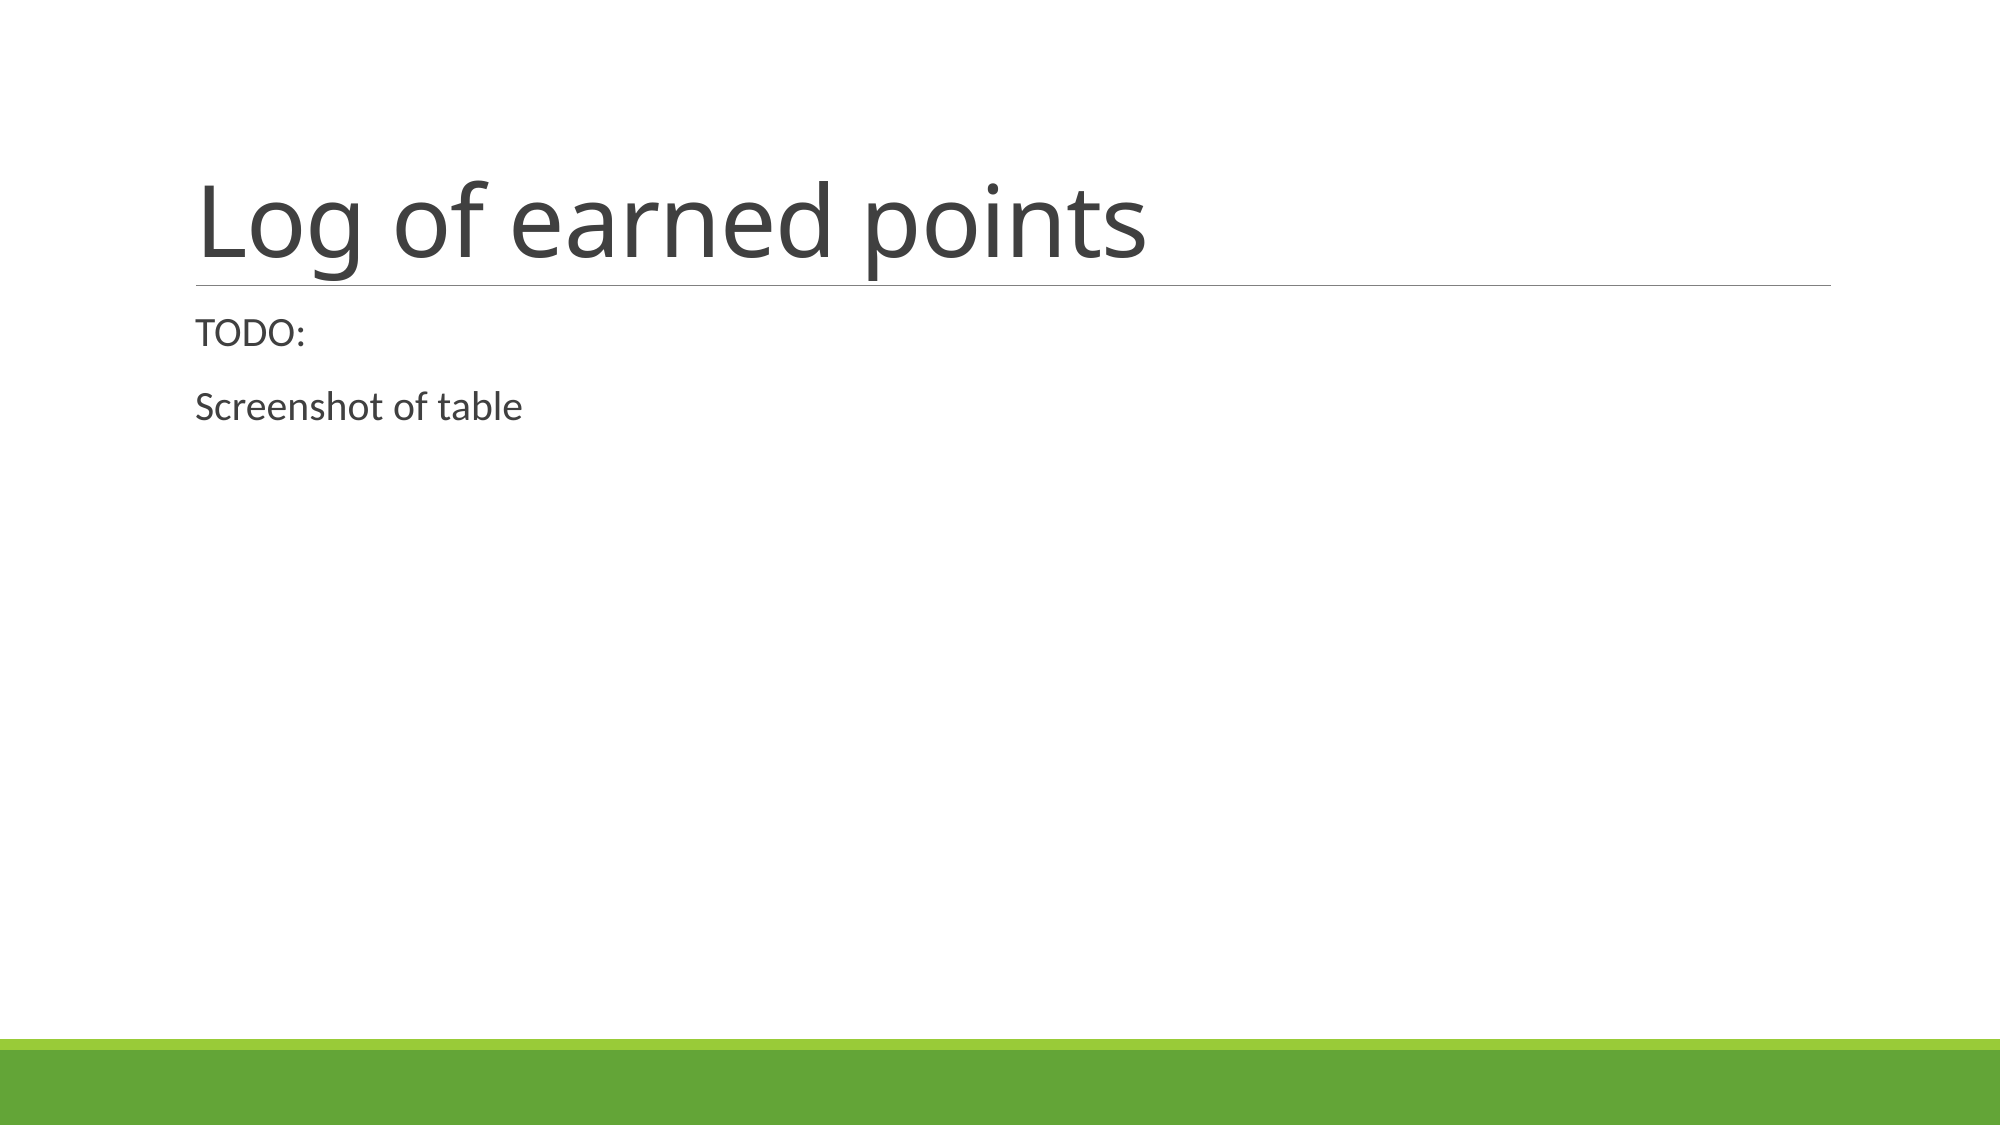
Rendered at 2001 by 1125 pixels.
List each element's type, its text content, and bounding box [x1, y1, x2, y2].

list TODO: Screenshot of table [180, 302, 1830, 963]
title Log of earned points [180, 47, 1830, 285]
